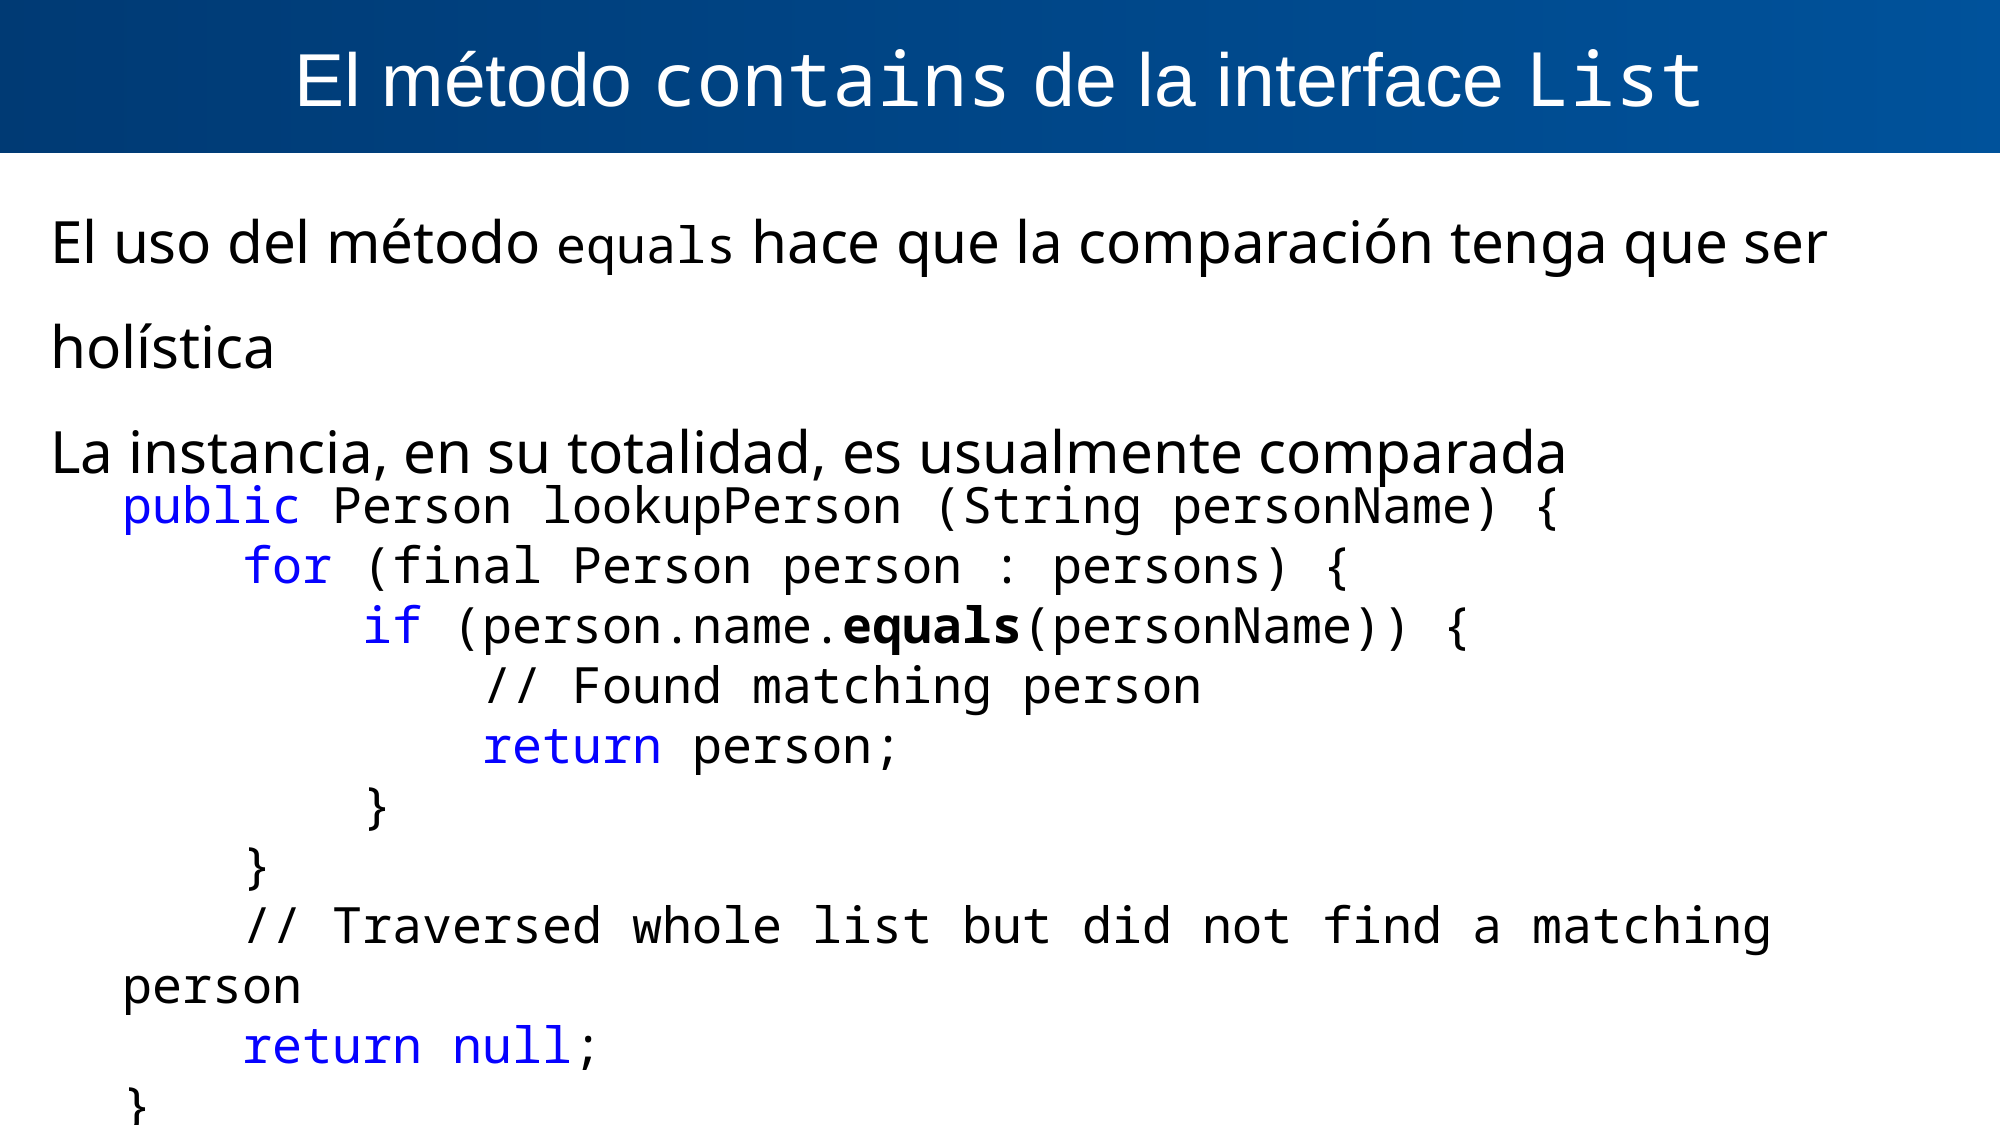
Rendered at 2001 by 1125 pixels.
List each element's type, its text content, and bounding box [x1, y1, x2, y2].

text_box El método contains de la interface List [0, 0, 2000, 154]
text_box public Person lookupPerson (String personName) { for (final Person person : persons) { if (person.name.equals(personName)) { // Found matching person return person; } } // Traversed whole list but did not find a matching person return null; } [122, 473, 1878, 1125]
text_box El uso del método equals hace que la comparación tenga que ser holística La instancia, en su totalidad, es usualmente comparada [50, 170, 1959, 486]
